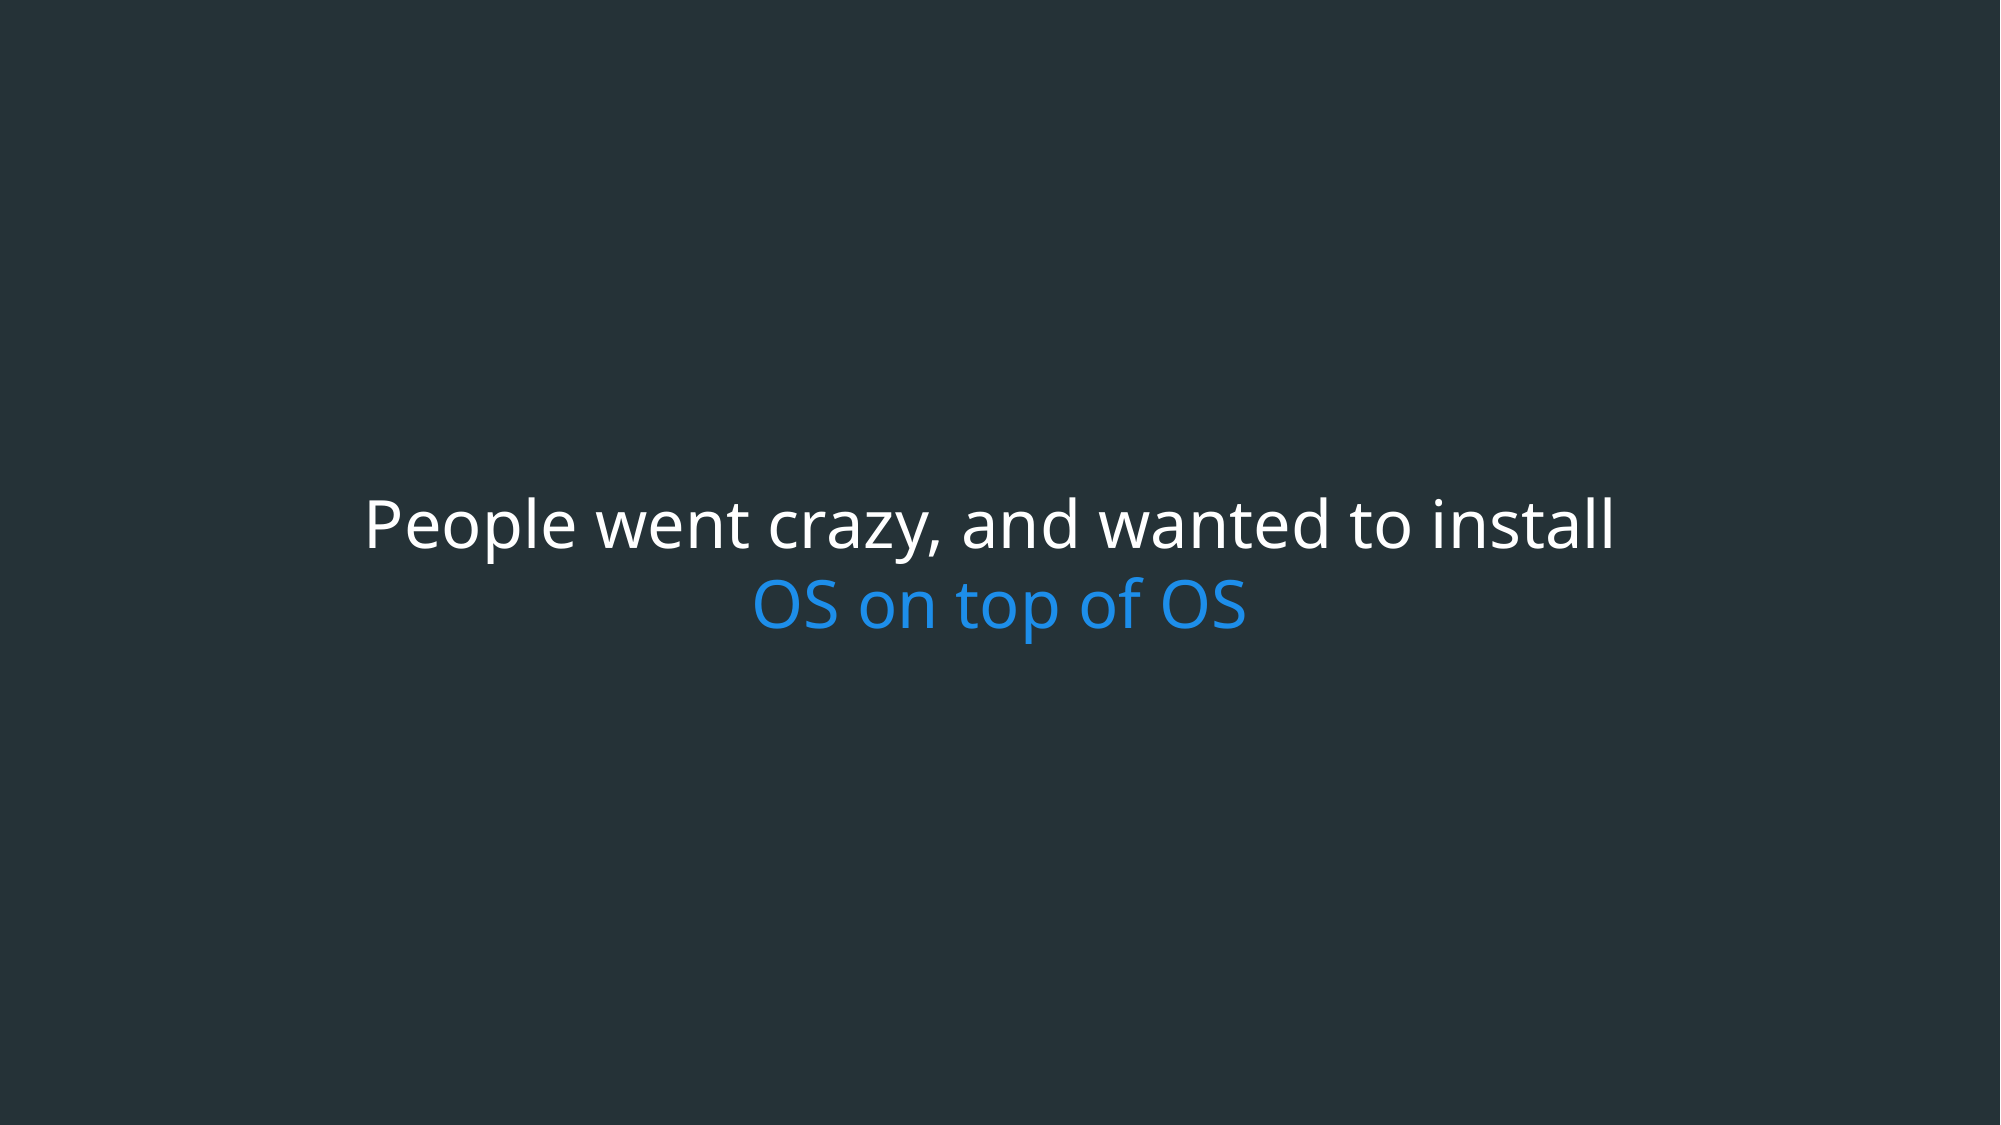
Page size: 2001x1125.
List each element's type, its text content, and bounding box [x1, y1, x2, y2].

text_box People went crazy, and wanted to install OS on top of OS [249, 474, 1751, 649]
